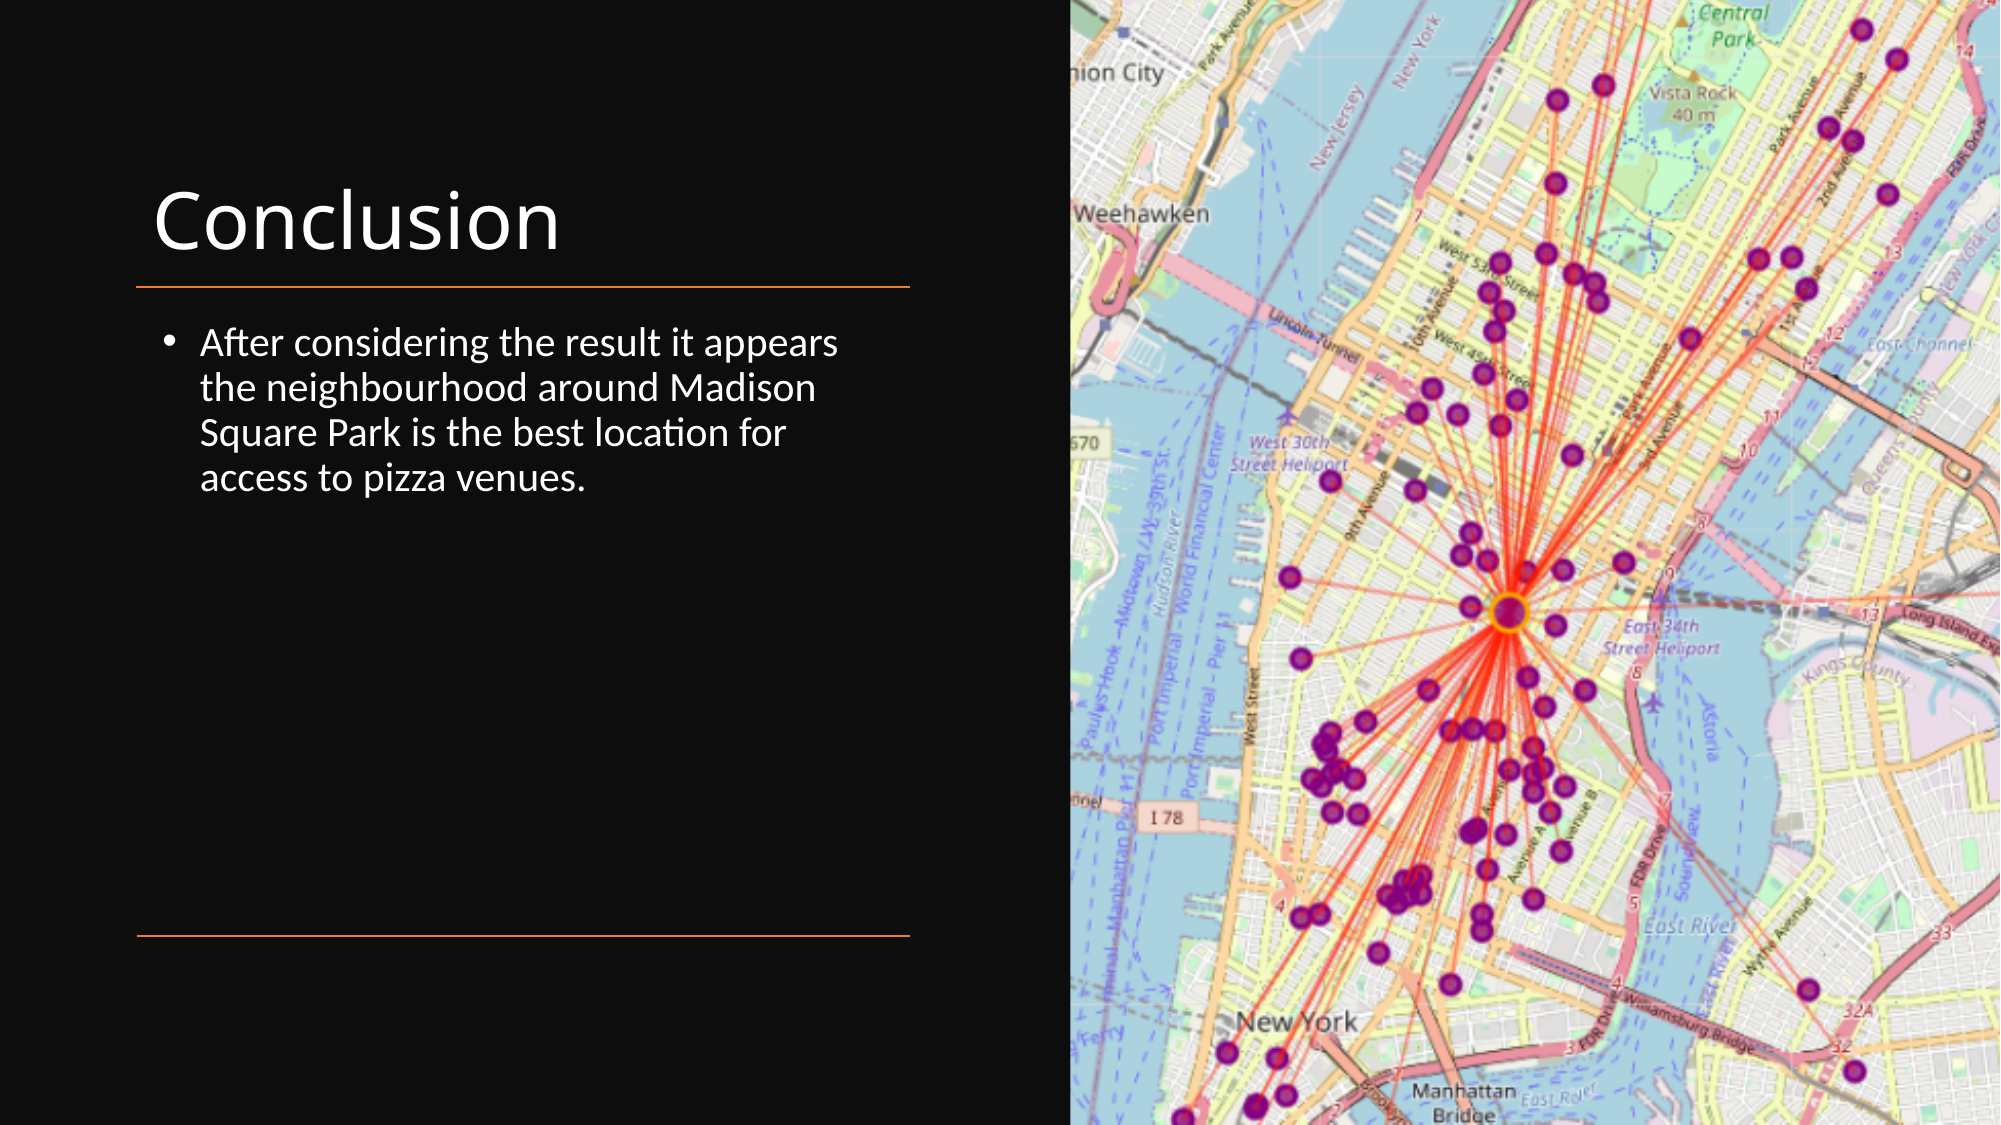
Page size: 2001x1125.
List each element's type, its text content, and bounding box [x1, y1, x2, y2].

text_box [0, 0, 1070, 1125]
title Conclusion [137, 73, 910, 275]
list After considering the result it appears the neighbourhood around Madison Square Park is the best location for access to pizza venues. [147, 313, 900, 912]
picture [1070, 0, 2000, 1125]
